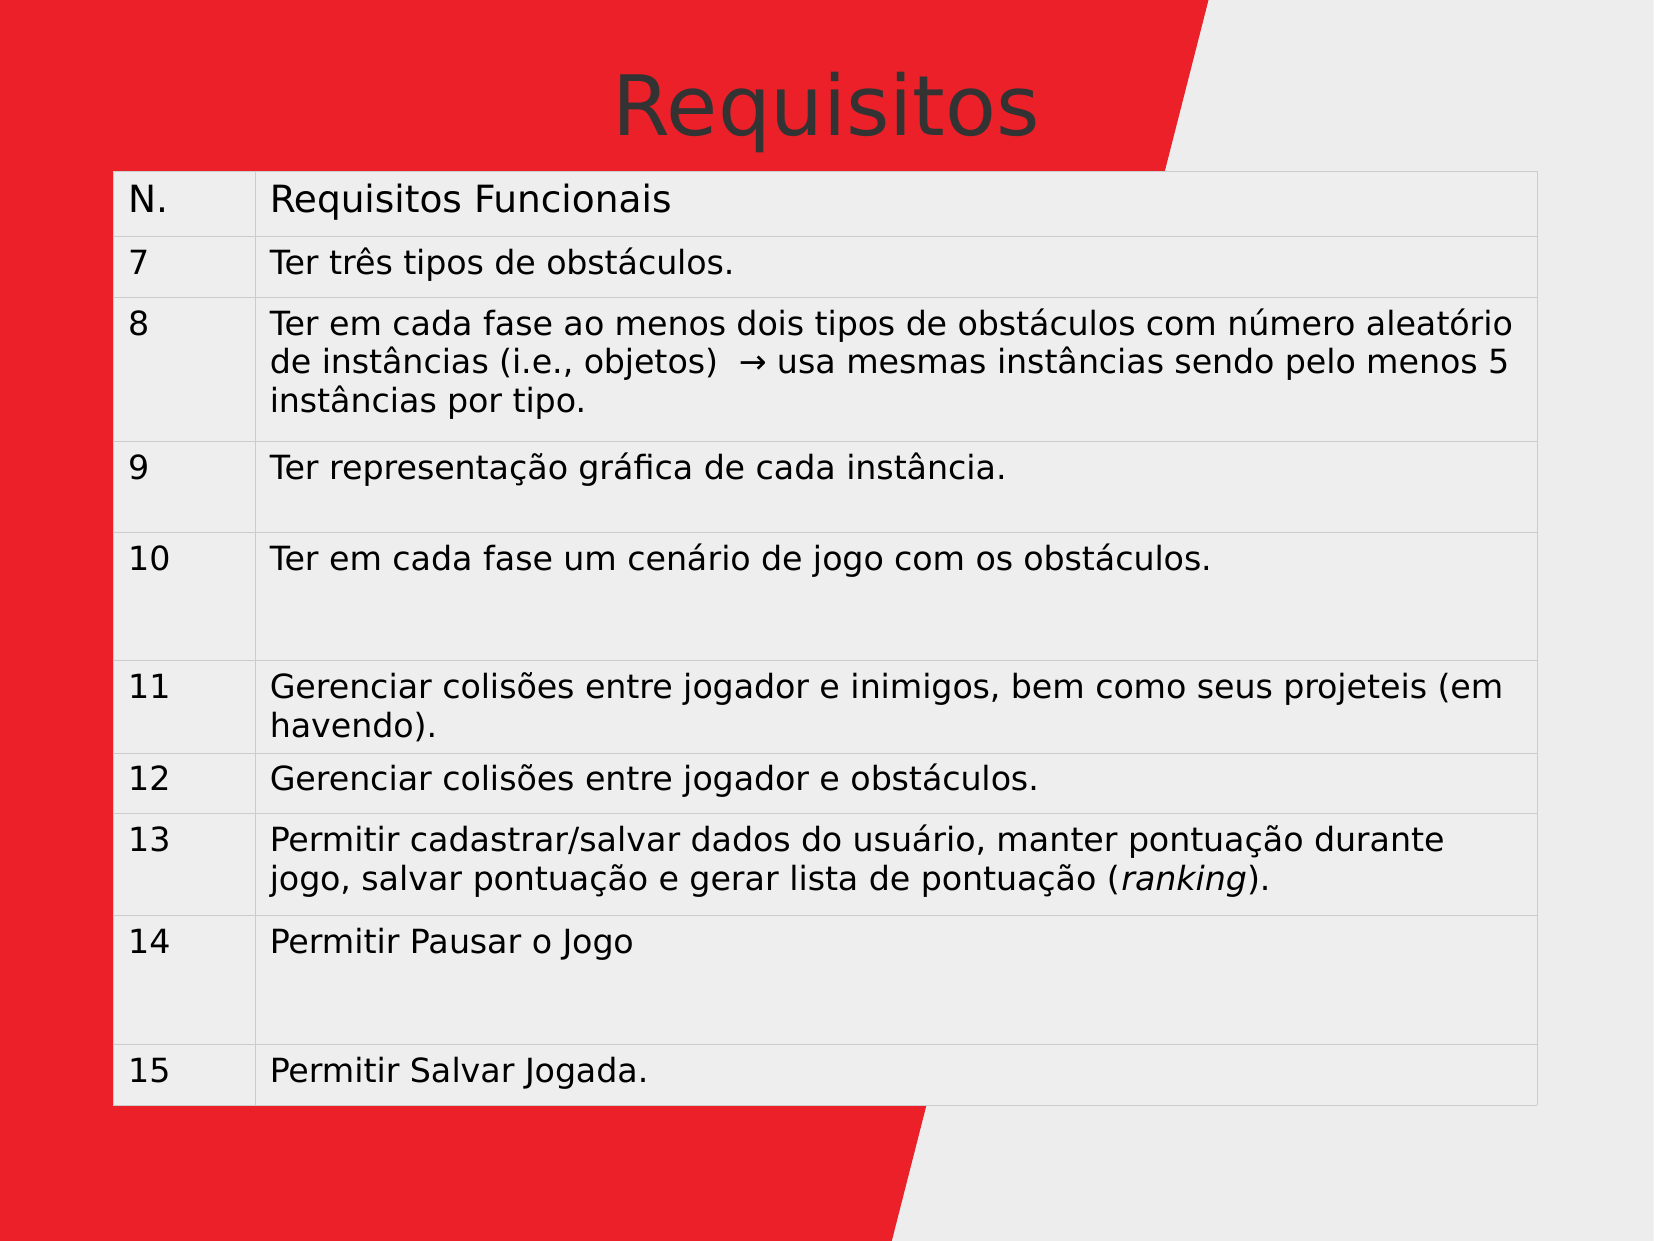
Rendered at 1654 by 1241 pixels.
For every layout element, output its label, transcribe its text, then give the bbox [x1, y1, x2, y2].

table_header Requisitos Funcionais [256, 172, 1537, 236]
table_cell 13 [114, 814, 255, 915]
table_cell 15 [114, 1045, 255, 1105]
text_box Requisitos [114, 3, 1539, 201]
table_cell 12 [114, 754, 255, 813]
table_cell 9 [114, 442, 255, 532]
table_cell Permitir cadastrar/salvar dados do usuário, manter pontuação durante jogo, salvar pontuação e gerar lista de pontuação (ranking). [256, 814, 1537, 915]
table_cell 14 [114, 916, 255, 1044]
table_cell 11 [114, 661, 255, 753]
table_cell Ter três tipos de obstáculos. [256, 237, 1537, 297]
table_cell Gerenciar colisões entre jogador e inimigos, bem como seus projeteis (em havendo). [256, 661, 1537, 753]
table_cell 7 [114, 237, 255, 297]
table_cell Ter em cada fase ao menos dois tipos de obstáculos com número aleatório de instâncias (i.e., objetos) → usa mesmas instâncias sendo pelo menos 5 instâncias por tipo. [256, 298, 1537, 441]
table_cell 8 [114, 298, 255, 441]
table_cell Permitir Pausar o Jogo [256, 916, 1537, 1044]
table_header N. [114, 172, 255, 236]
table_cell 10 [114, 533, 255, 660]
table_cell Gerenciar colisões entre jogador e obstáculos. [256, 754, 1537, 813]
table_cell Ter representação gráfica de cada instância. [256, 442, 1537, 532]
table_cell Ter em cada fase um cenário de jogo com os obstáculos. [256, 533, 1537, 660]
table_cell Permitir Salvar Jogada. [256, 1045, 1537, 1105]
